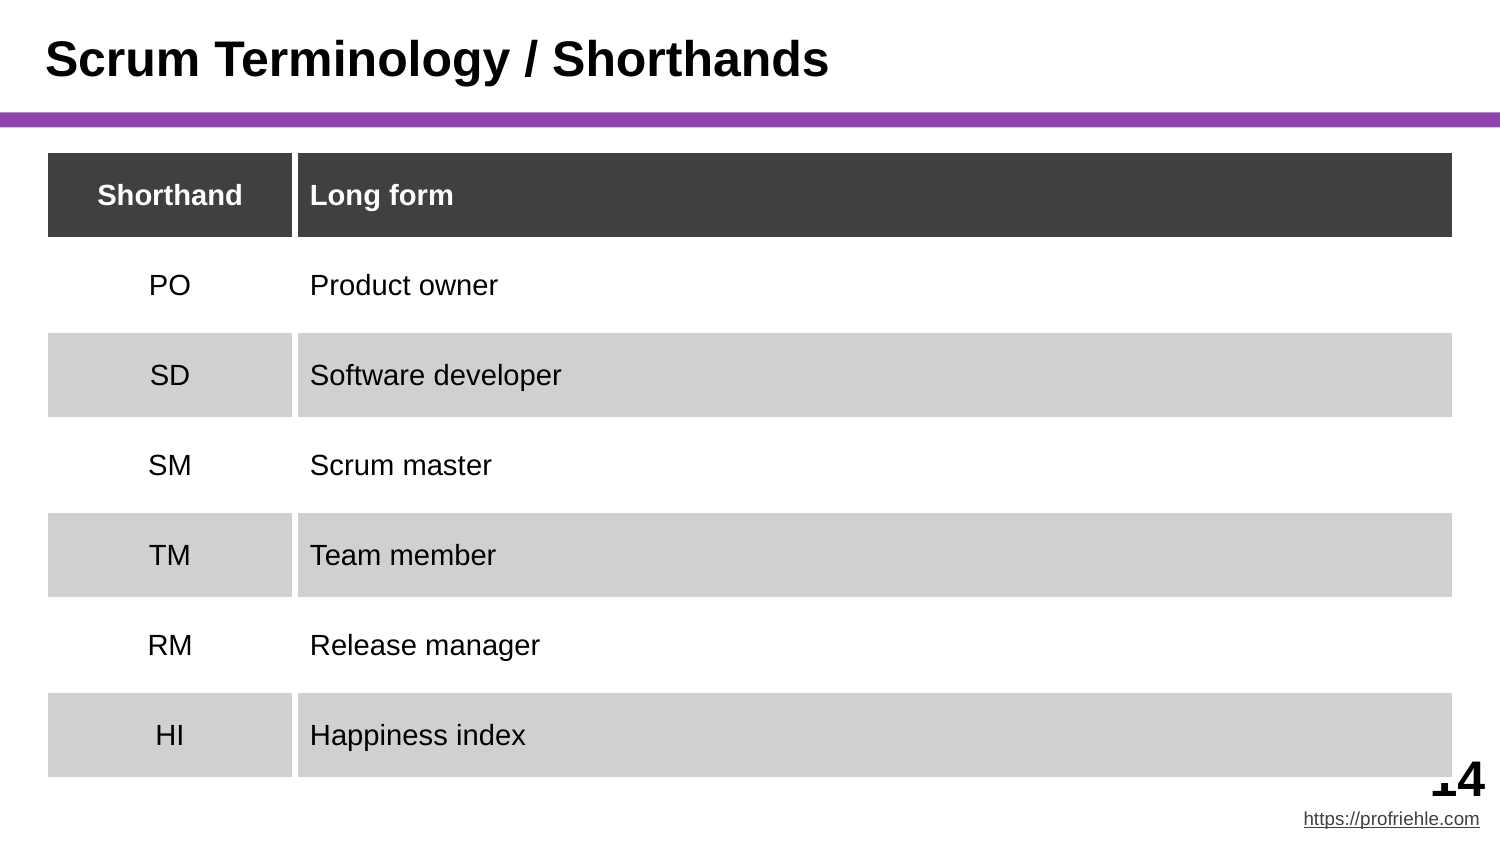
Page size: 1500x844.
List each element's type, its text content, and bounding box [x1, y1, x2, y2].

table_cell PO [48, 243, 292, 327]
slide_number ‹#› https://profriehle.com [1200, 724, 1500, 844]
title Scrum Terminology / Shorthands [0, 0, 1500, 113]
table_cell Team member [298, 513, 1452, 597]
table_cell TM [48, 513, 292, 597]
table_cell Happiness index [298, 693, 1452, 777]
table_cell RM [48, 603, 292, 687]
table_cell Product owner [298, 243, 1452, 327]
table_cell HI [48, 693, 292, 777]
table_header Shorthand [48, 153, 292, 237]
table_cell SD [48, 333, 292, 417]
table_cell Release manager [298, 603, 1452, 687]
table_cell Software developer [298, 333, 1452, 417]
table_cell SM [48, 423, 292, 507]
table_header Long form [298, 153, 1452, 237]
table_cell Scrum master [298, 423, 1452, 507]
